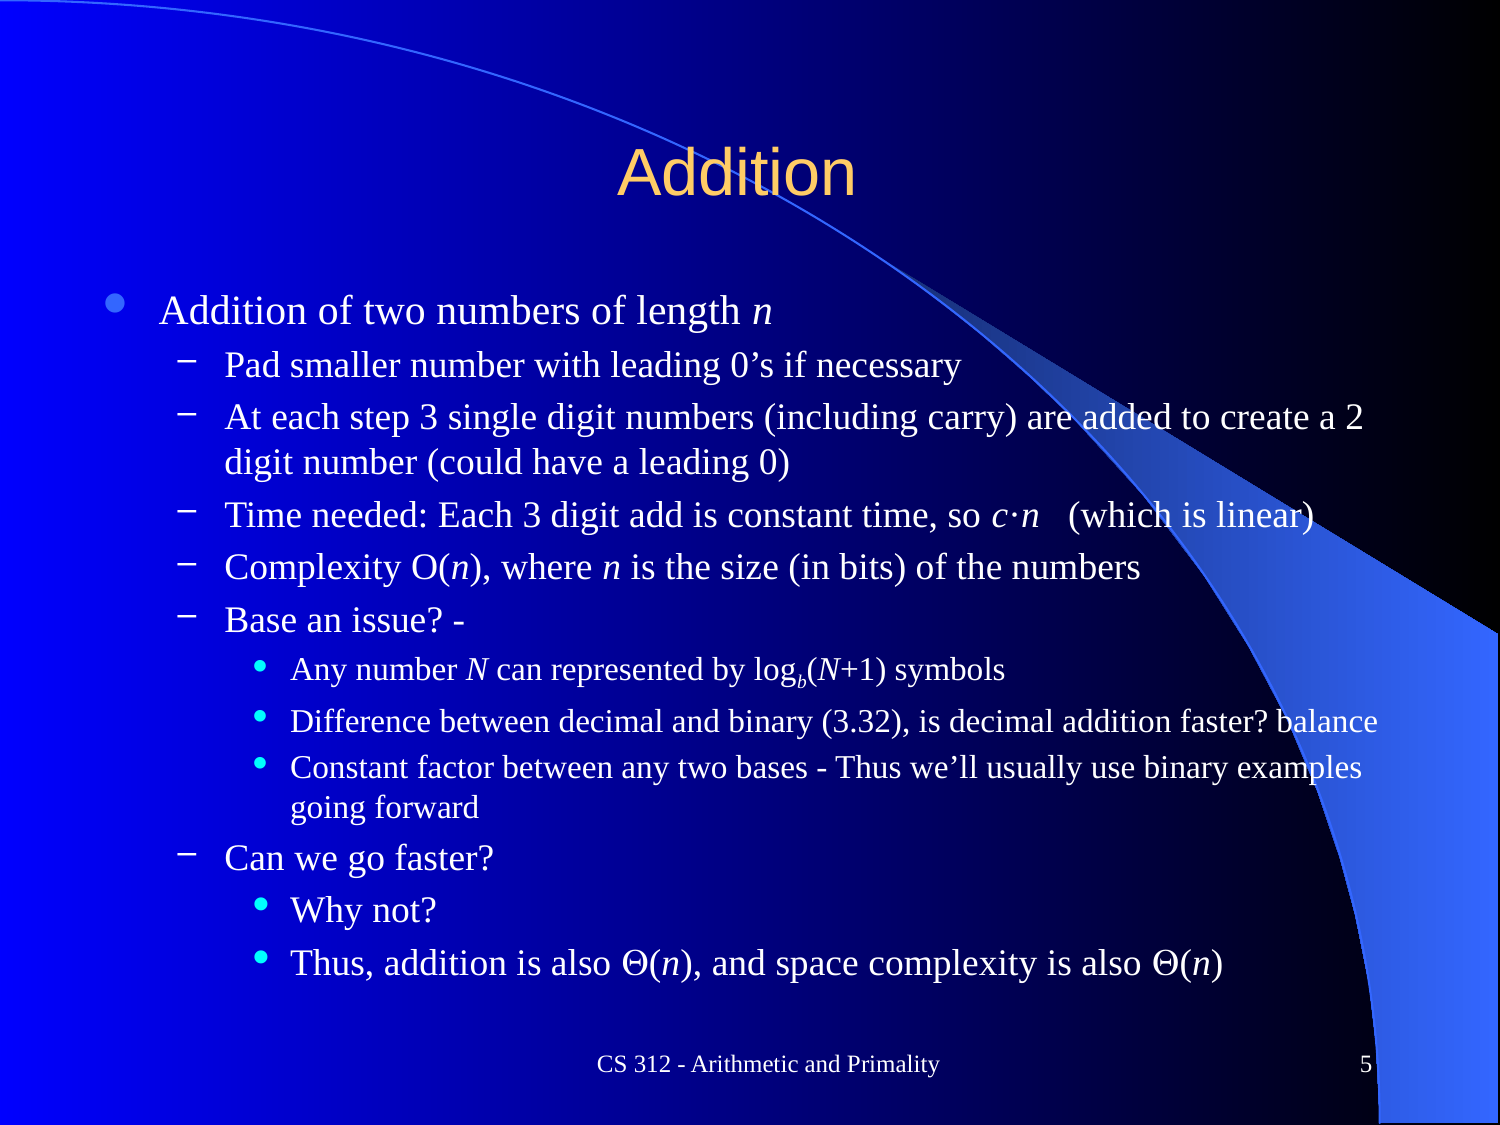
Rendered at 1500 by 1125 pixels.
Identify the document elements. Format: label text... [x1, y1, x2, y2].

footer CS 312 - Arithmetic and Primality [474, 1024, 1063, 1101]
list Addition of two numbers of length n Pad smaller number with leading 0’s if necessary At each step 3 single digit numbers (including carry) are added to create a 2 digit number (could have a leading 0) Time needed: Each 3 digit add is constant time, so c·n (which is linear) Complexity O(n), where n is the size (in bits) of the numbers Base an issue? - Any number N can represented by logb(N+1) symbols Difference between decimal and binary (3.32), is decimal addition faster? balance Constant factor between any two bases - Thus we’ll usually use binary examples going forward Can we go faster? Why not? Thus, addition is also (n), and space complexity is also (n) [87, 274, 1426, 1001]
slide_number 5 [1074, 1024, 1388, 1101]
title Addition [99, 99, 1376, 238]
